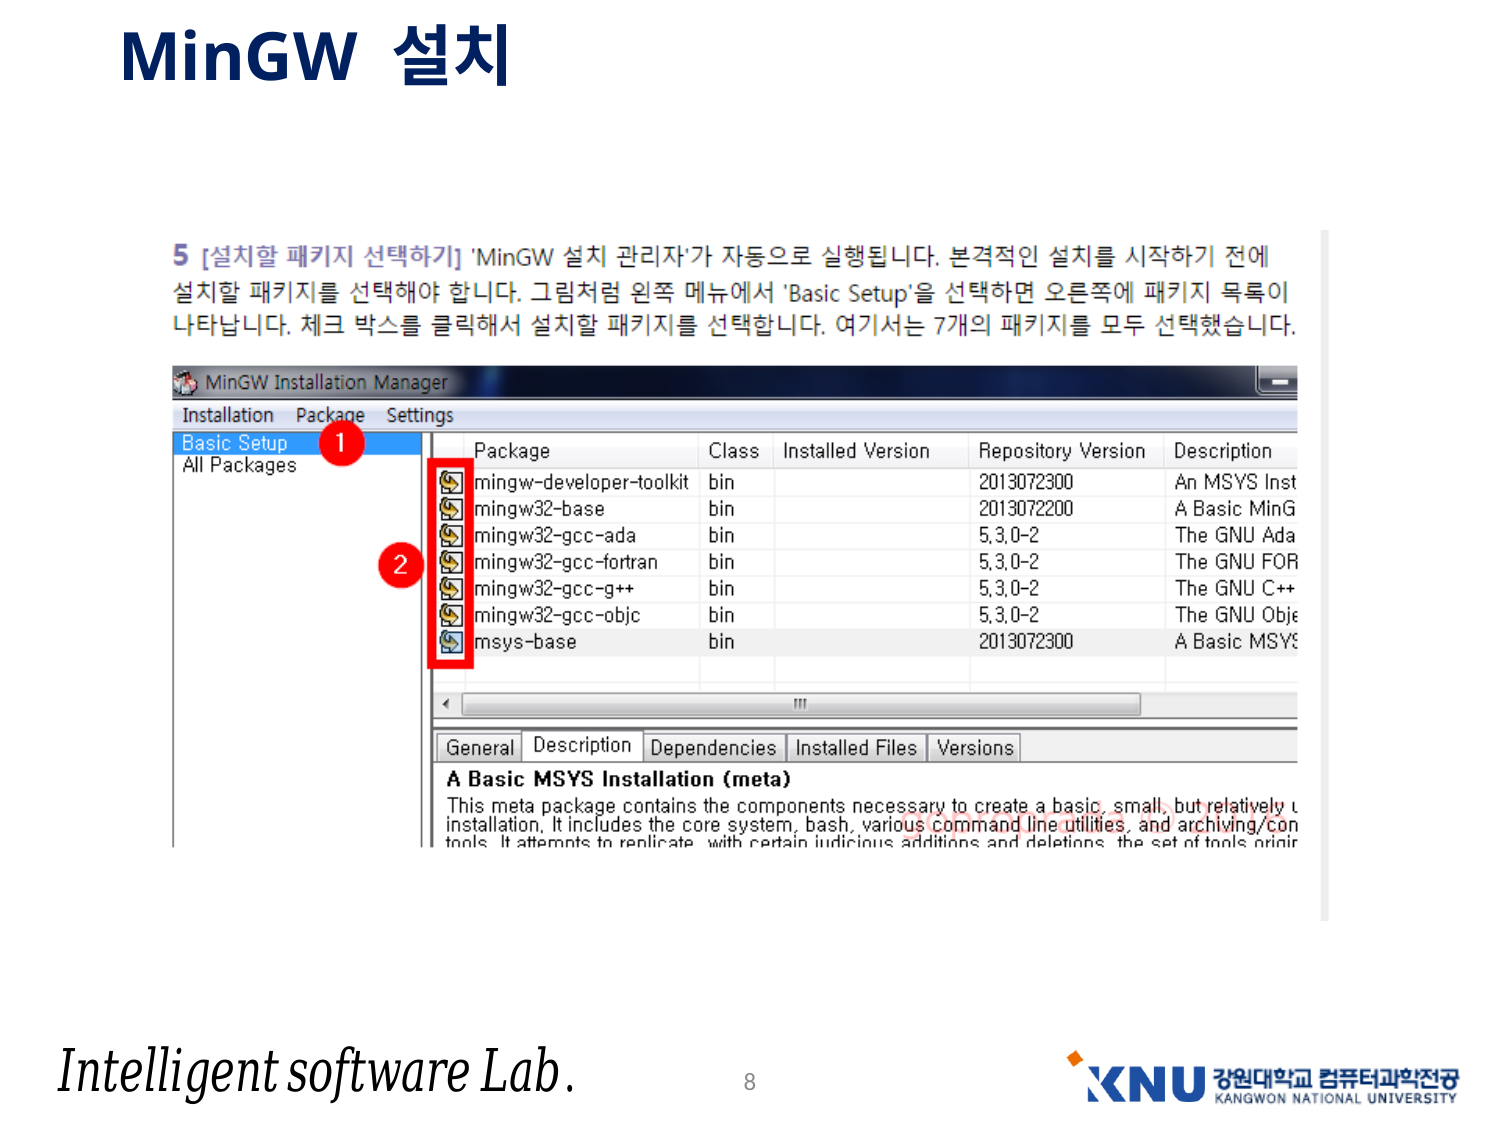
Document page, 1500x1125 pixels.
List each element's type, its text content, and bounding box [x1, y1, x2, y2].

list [156, 230, 1343, 921]
picture [1206, 1063, 1468, 1106]
picture [1066, 1050, 1205, 1102]
title MinGW 설치 [103, 15, 1397, 101]
